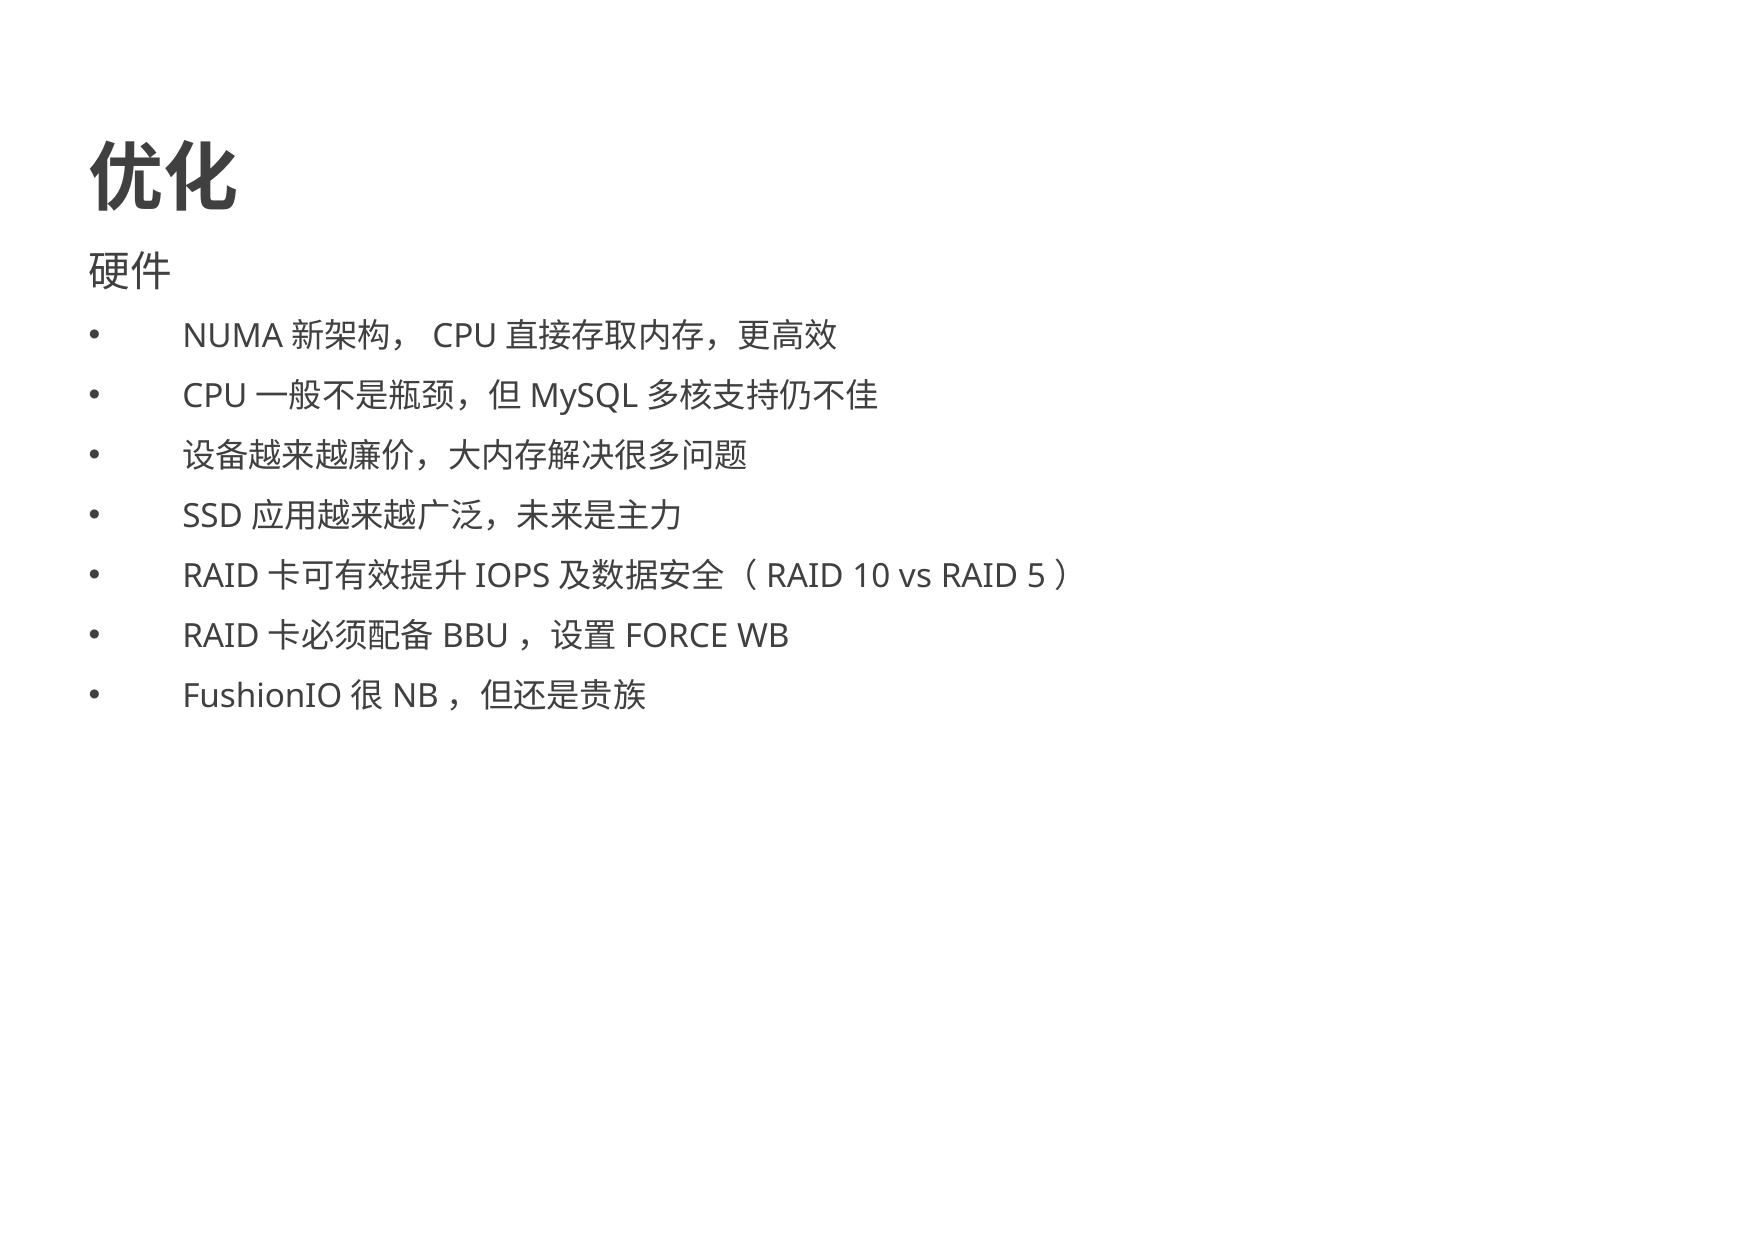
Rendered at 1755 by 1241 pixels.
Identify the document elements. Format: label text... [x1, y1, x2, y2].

text_box 硬件 NUMA新架构，CPU直接存取内存，更高效 CPU一般不是瓶颈，但MySQL多核支持仍不佳 设备越来越廉价，大内存解决很多问题 SSD应用越来越广泛，未来是主力 RAID卡可有效提升IOPS及数据安全（RAID 10 vs RAID 5） RAID卡必须配备BBU，设置FORCE WB FushionIO很NB，但还是贵族 [73, 212, 1716, 722]
text_box 优化 [73, 76, 1716, 212]
